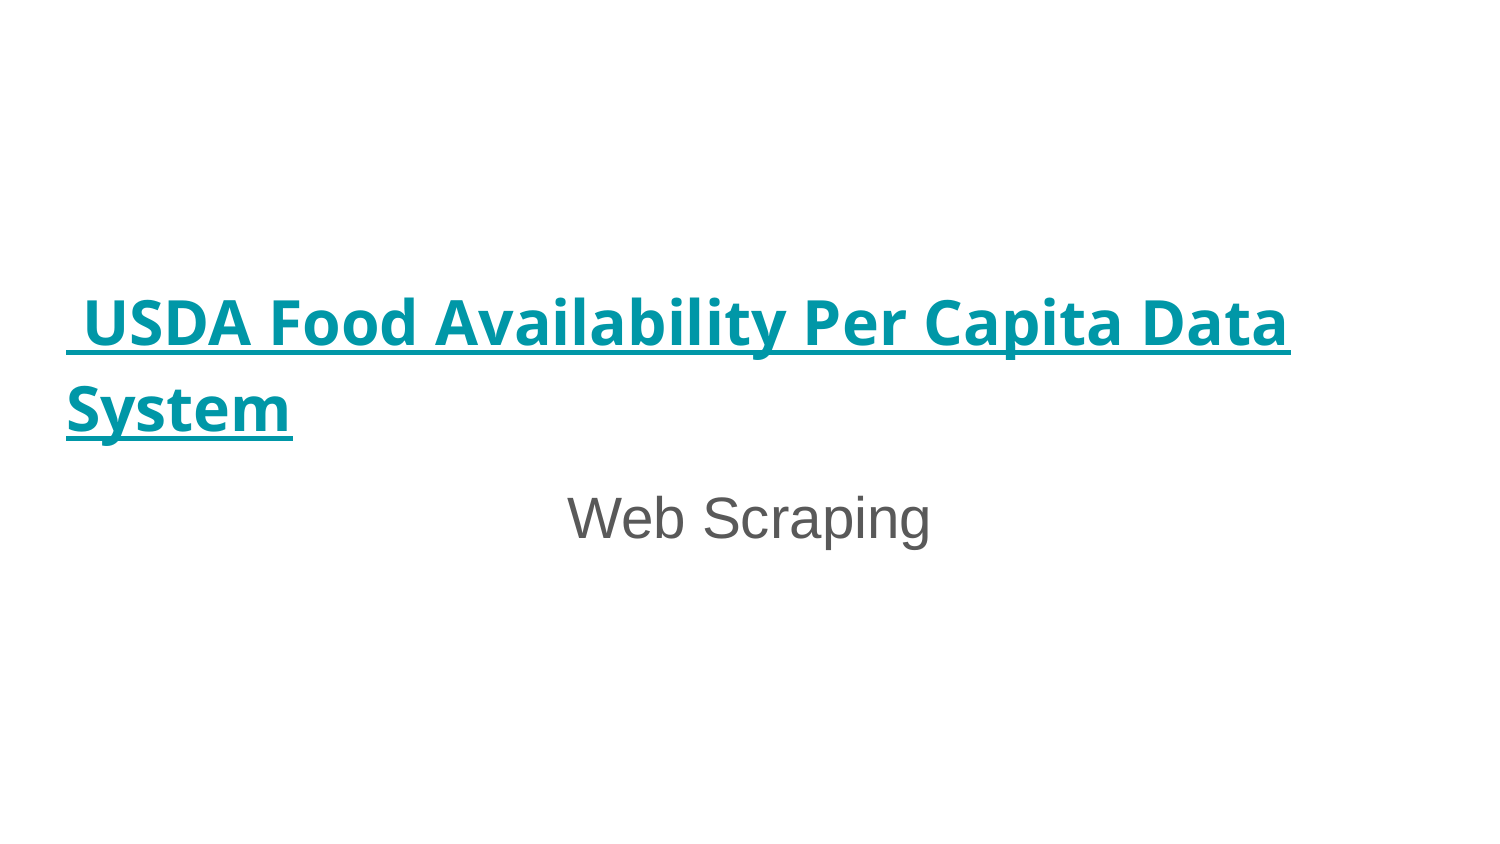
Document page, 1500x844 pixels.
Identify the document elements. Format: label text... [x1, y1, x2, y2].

title USDA Food Availability Per Capita Data System [51, 122, 1449, 459]
subtitle Web Scraping [51, 464, 1449, 595]
